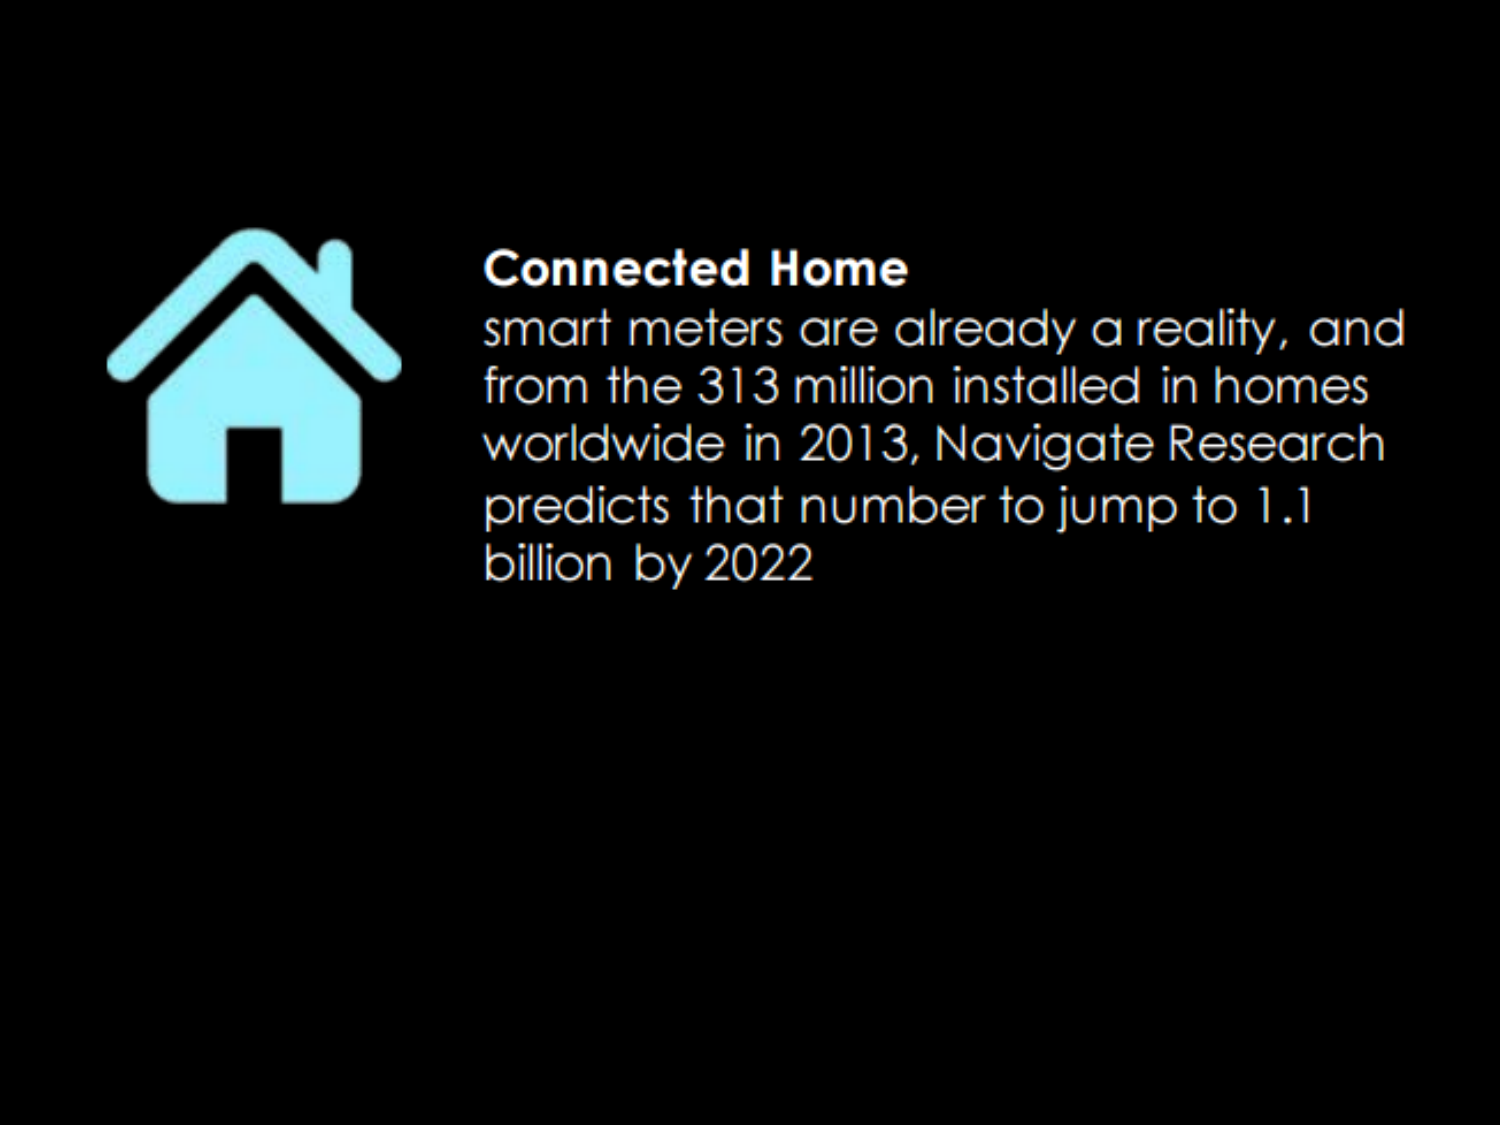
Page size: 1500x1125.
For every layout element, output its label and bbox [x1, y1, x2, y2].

picture [87, 187, 1453, 613]
